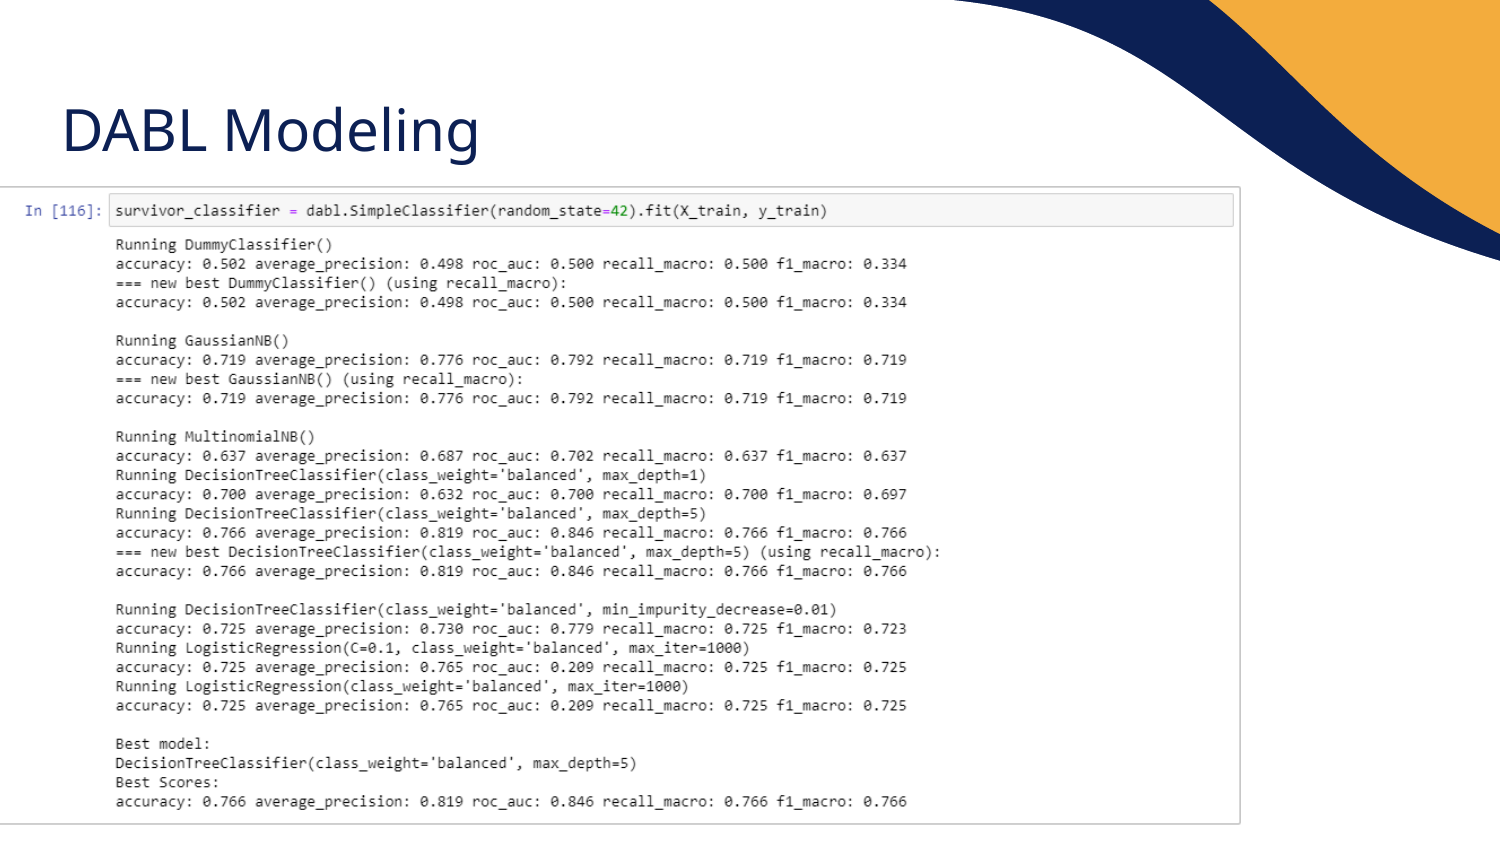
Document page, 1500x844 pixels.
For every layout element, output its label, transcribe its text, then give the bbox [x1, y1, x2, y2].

title DABL Modeling [45, 87, 1310, 168]
picture [0, 183, 1243, 828]
